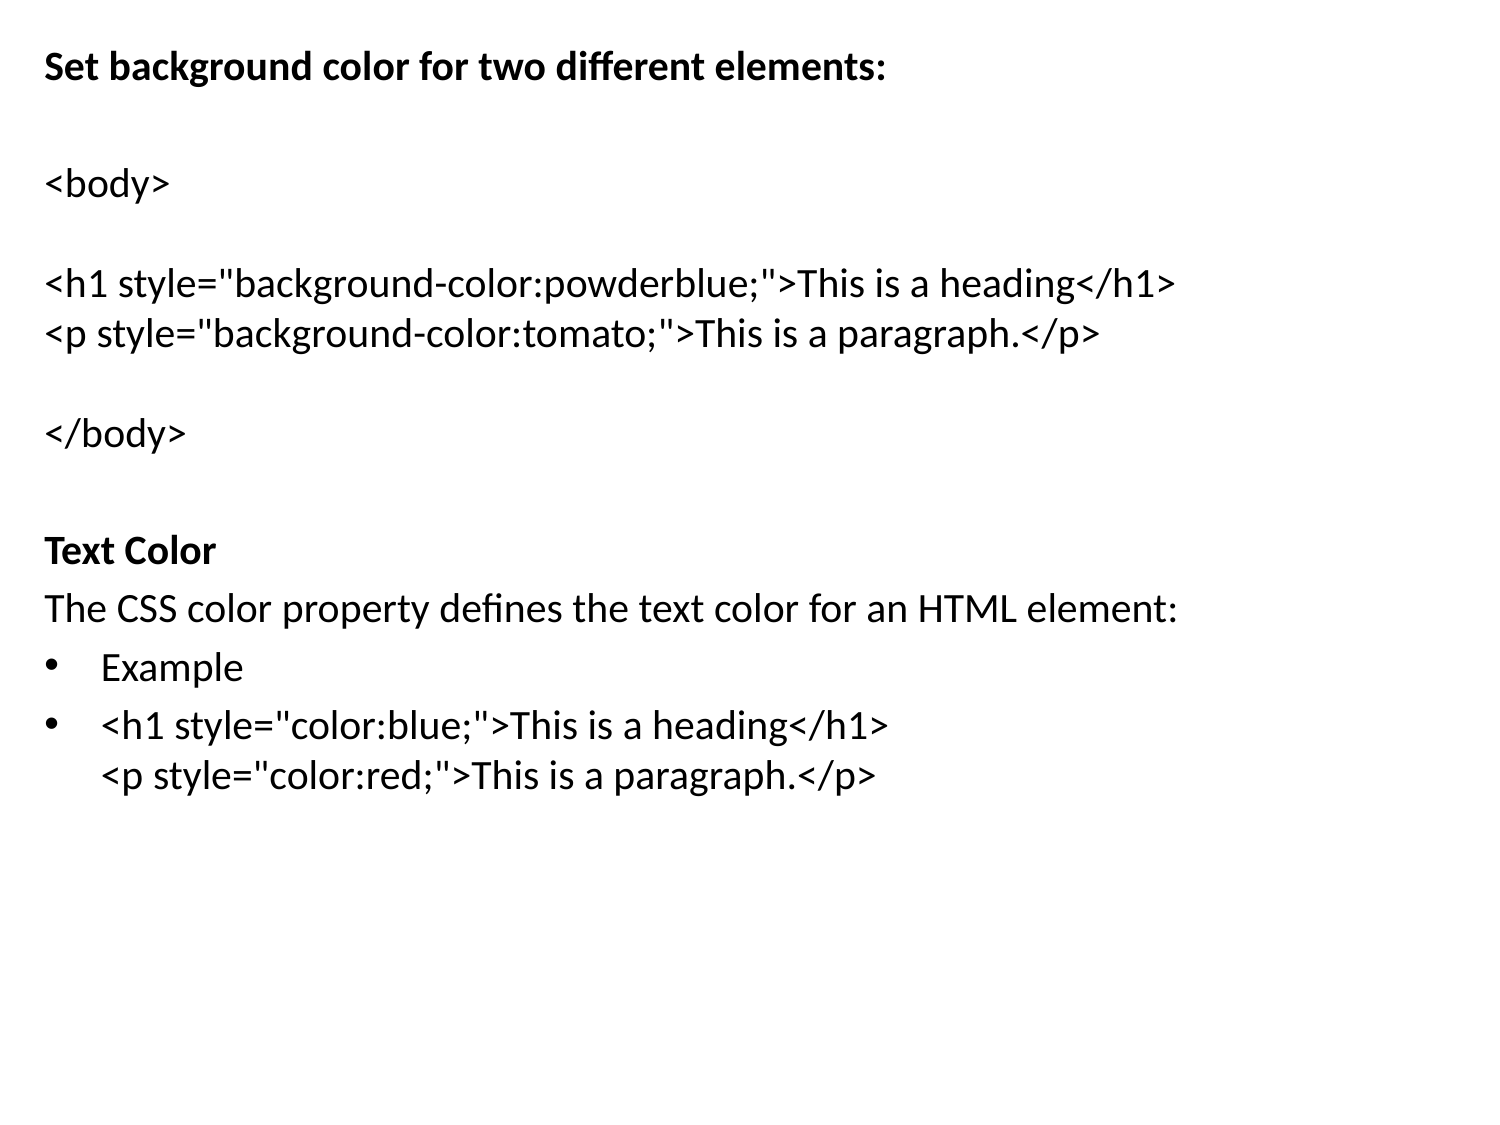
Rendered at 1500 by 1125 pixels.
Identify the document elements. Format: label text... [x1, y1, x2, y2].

list Set background color for two different elements: <body> <h1 style="background-color:powderblue;">This is a heading</h1> <p style="background-color:tomato;">This is a paragraph.</p> </body> Text Color The CSS color property defines the text color for an HTML element: Example <h1 style="color:blue;">This is a heading</h1> <p style="color:red;">This is a paragraph.</p> [29, 30, 1471, 1094]
